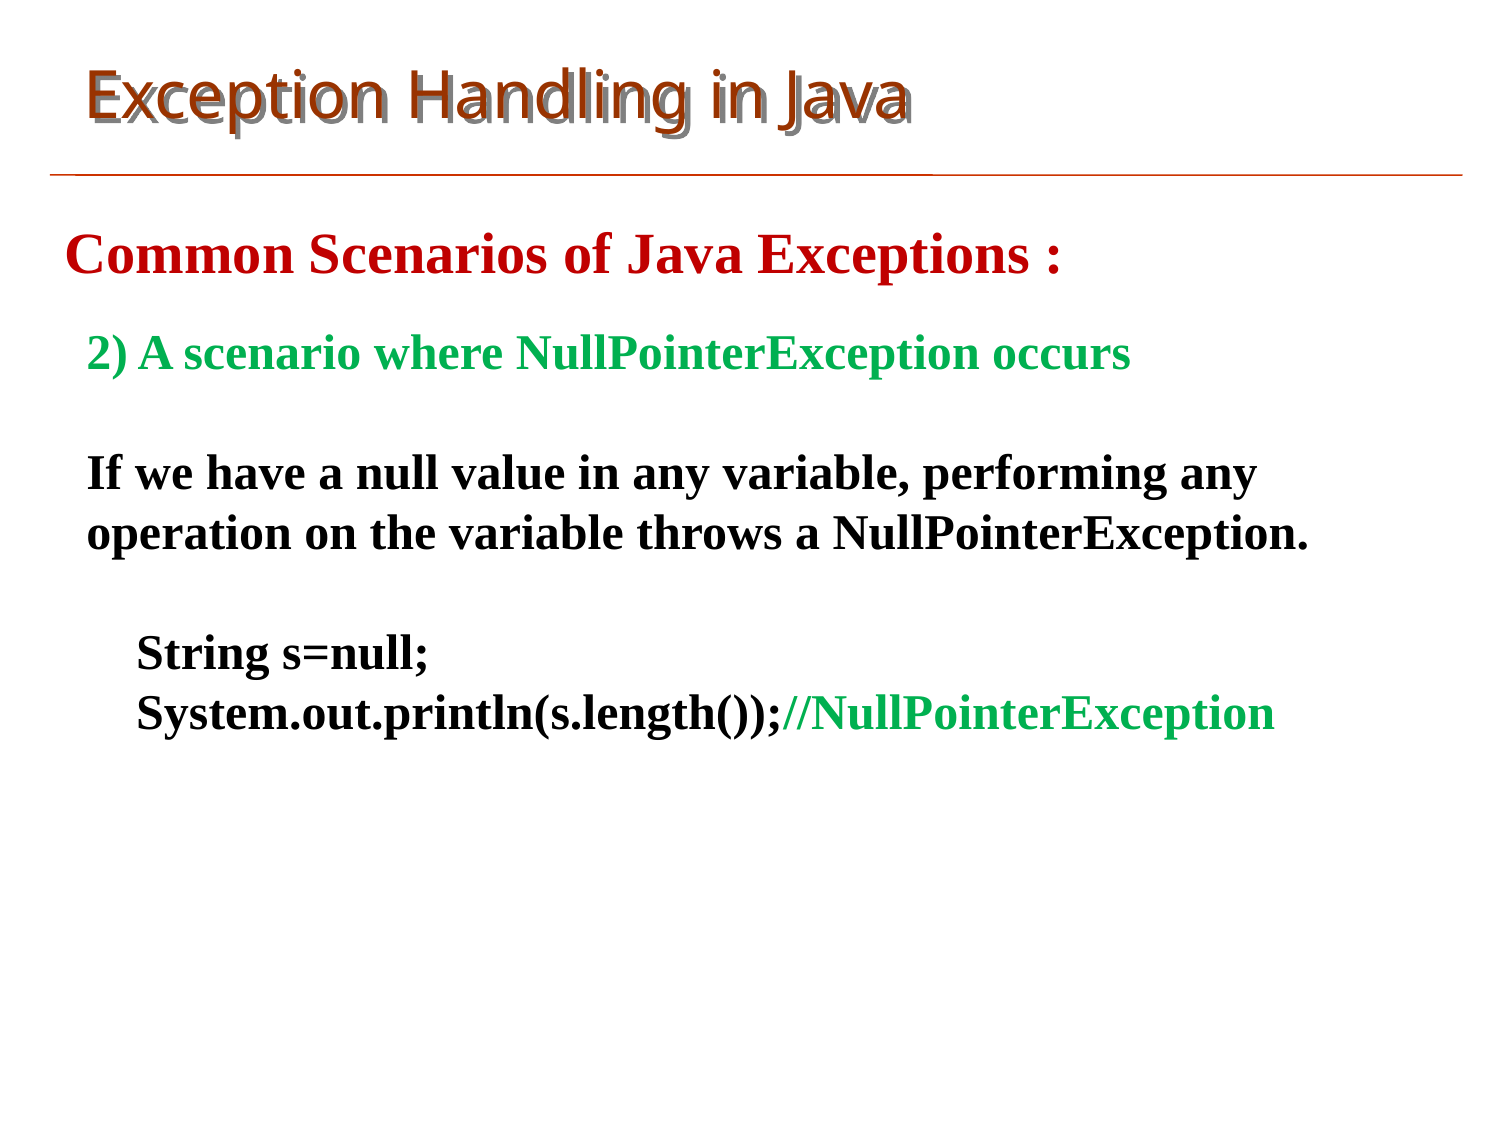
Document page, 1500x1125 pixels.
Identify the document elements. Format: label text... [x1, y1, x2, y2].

text_box Exception Handling in Java [68, 44, 969, 140]
text_box 2) A scenario where NullPointerException occurs If we have a null value in any variable, performing any operation on the variable throws a NullPointerException. String s=null; System.out.println(s.length());//NullPointerException [71, 312, 1441, 748]
text_box Common Scenarios of Java Exceptions : [49, 208, 1463, 293]
